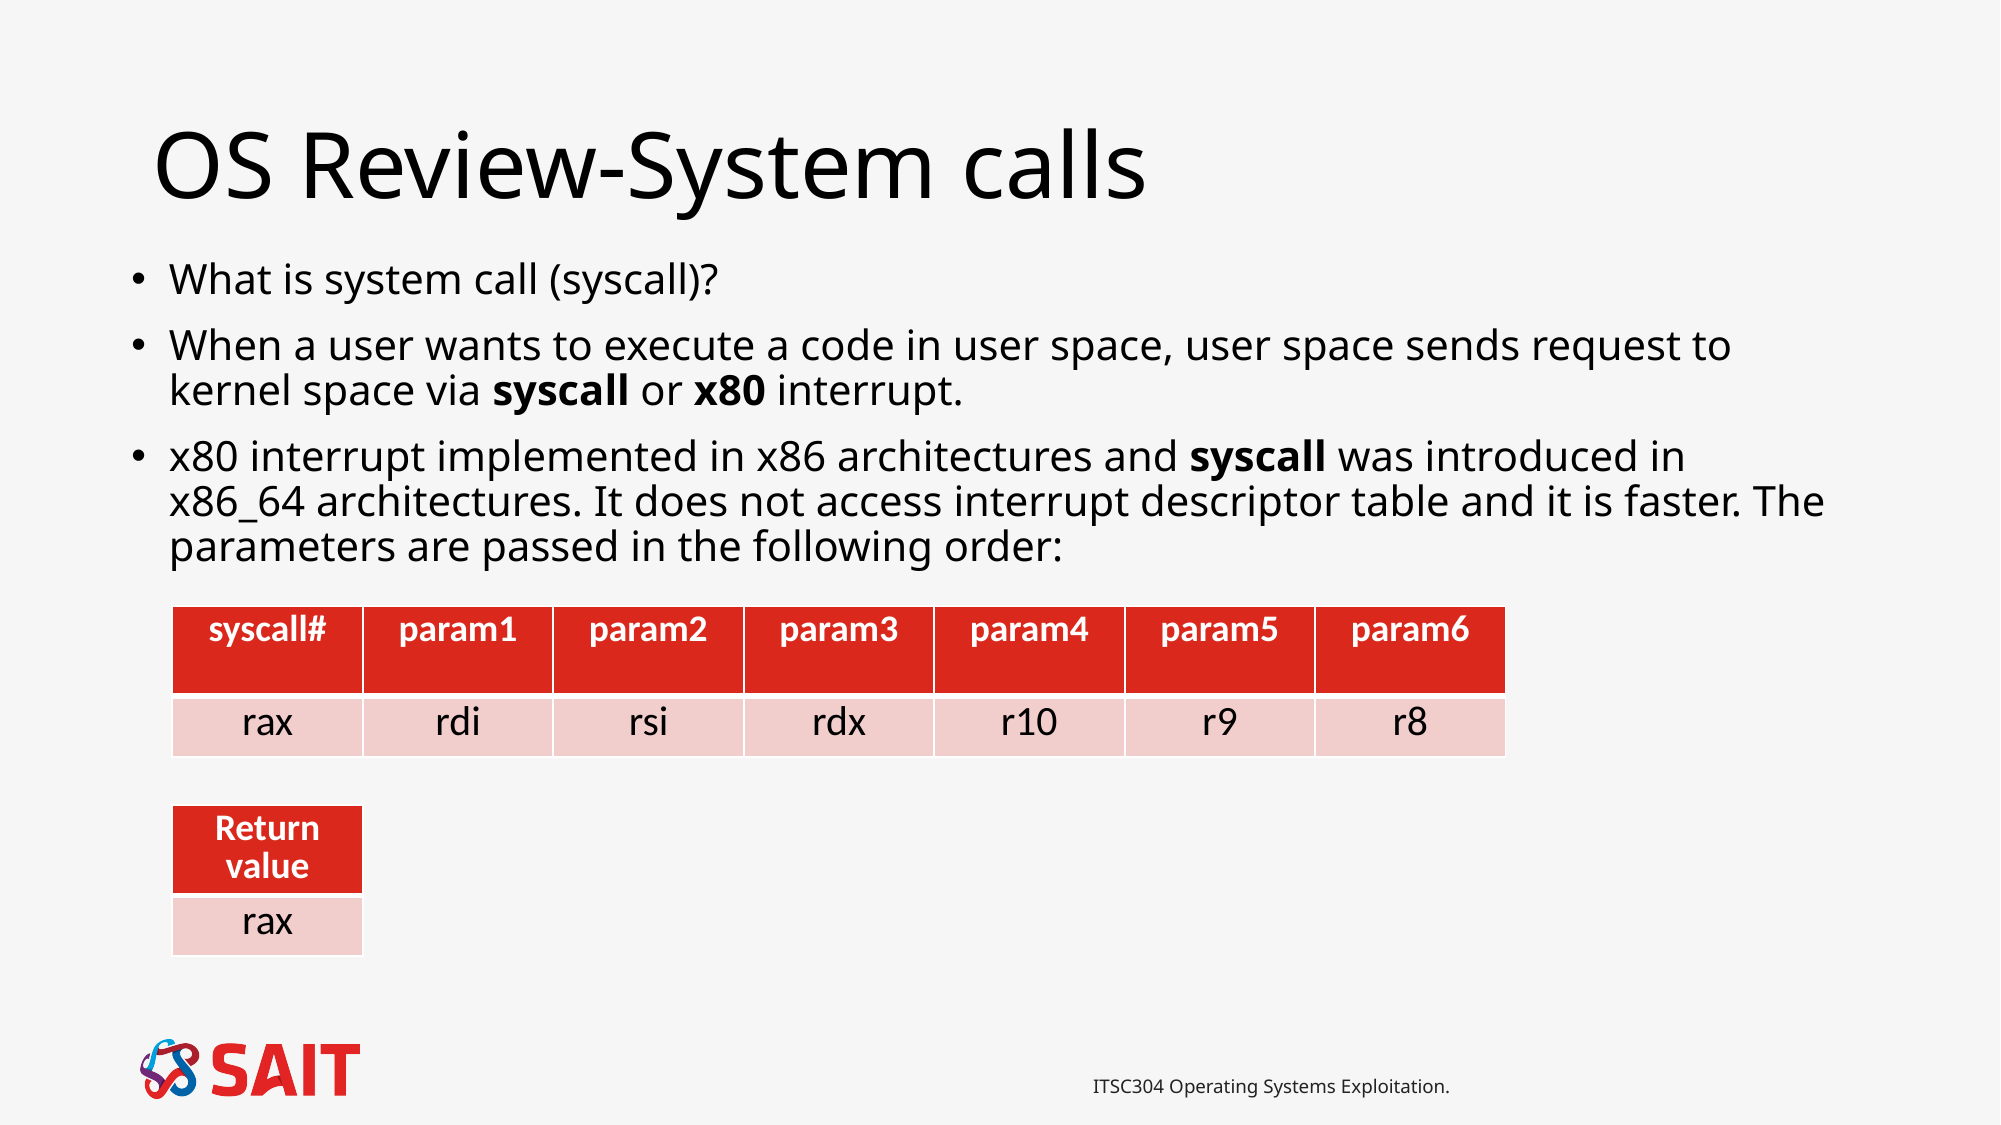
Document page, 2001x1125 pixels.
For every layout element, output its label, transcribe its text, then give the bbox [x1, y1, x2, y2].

table_header param2 [554, 607, 743, 693]
title OS Review-System calls [137, 59, 1863, 278]
table_cell r10 [935, 699, 1124, 756]
list What is system call (syscall)? When a user wants to execute a code in user space, user space sends request to kernel space via syscall or x80 interrupt. x80 interrupt implemented in x86 architectures and syscall was introduced in x86_64 architectures. It does not access interrupt descriptor table and it is faster. The parameters are passed in the following order: [116, 250, 1842, 965]
table_cell rdx [745, 699, 933, 756]
table_cell rax [173, 898, 362, 955]
table_header param4 [935, 607, 1124, 693]
picture [114, 1013, 386, 1125]
table_cell rdi [364, 699, 552, 756]
table_header syscall# [173, 607, 362, 693]
footer ITSC304 Operating Systems Exploitation. [858, 1048, 1690, 1109]
table_header param5 [1126, 607, 1314, 693]
table_header param6 [1316, 607, 1505, 693]
table_header param1 [364, 607, 552, 693]
table_cell rax [173, 699, 362, 756]
table_cell r8 [1316, 699, 1505, 756]
table_header Return value [173, 806, 362, 893]
table_cell rsi [554, 699, 743, 756]
table_cell r9 [1126, 699, 1314, 756]
table_header param3 [745, 607, 933, 693]
